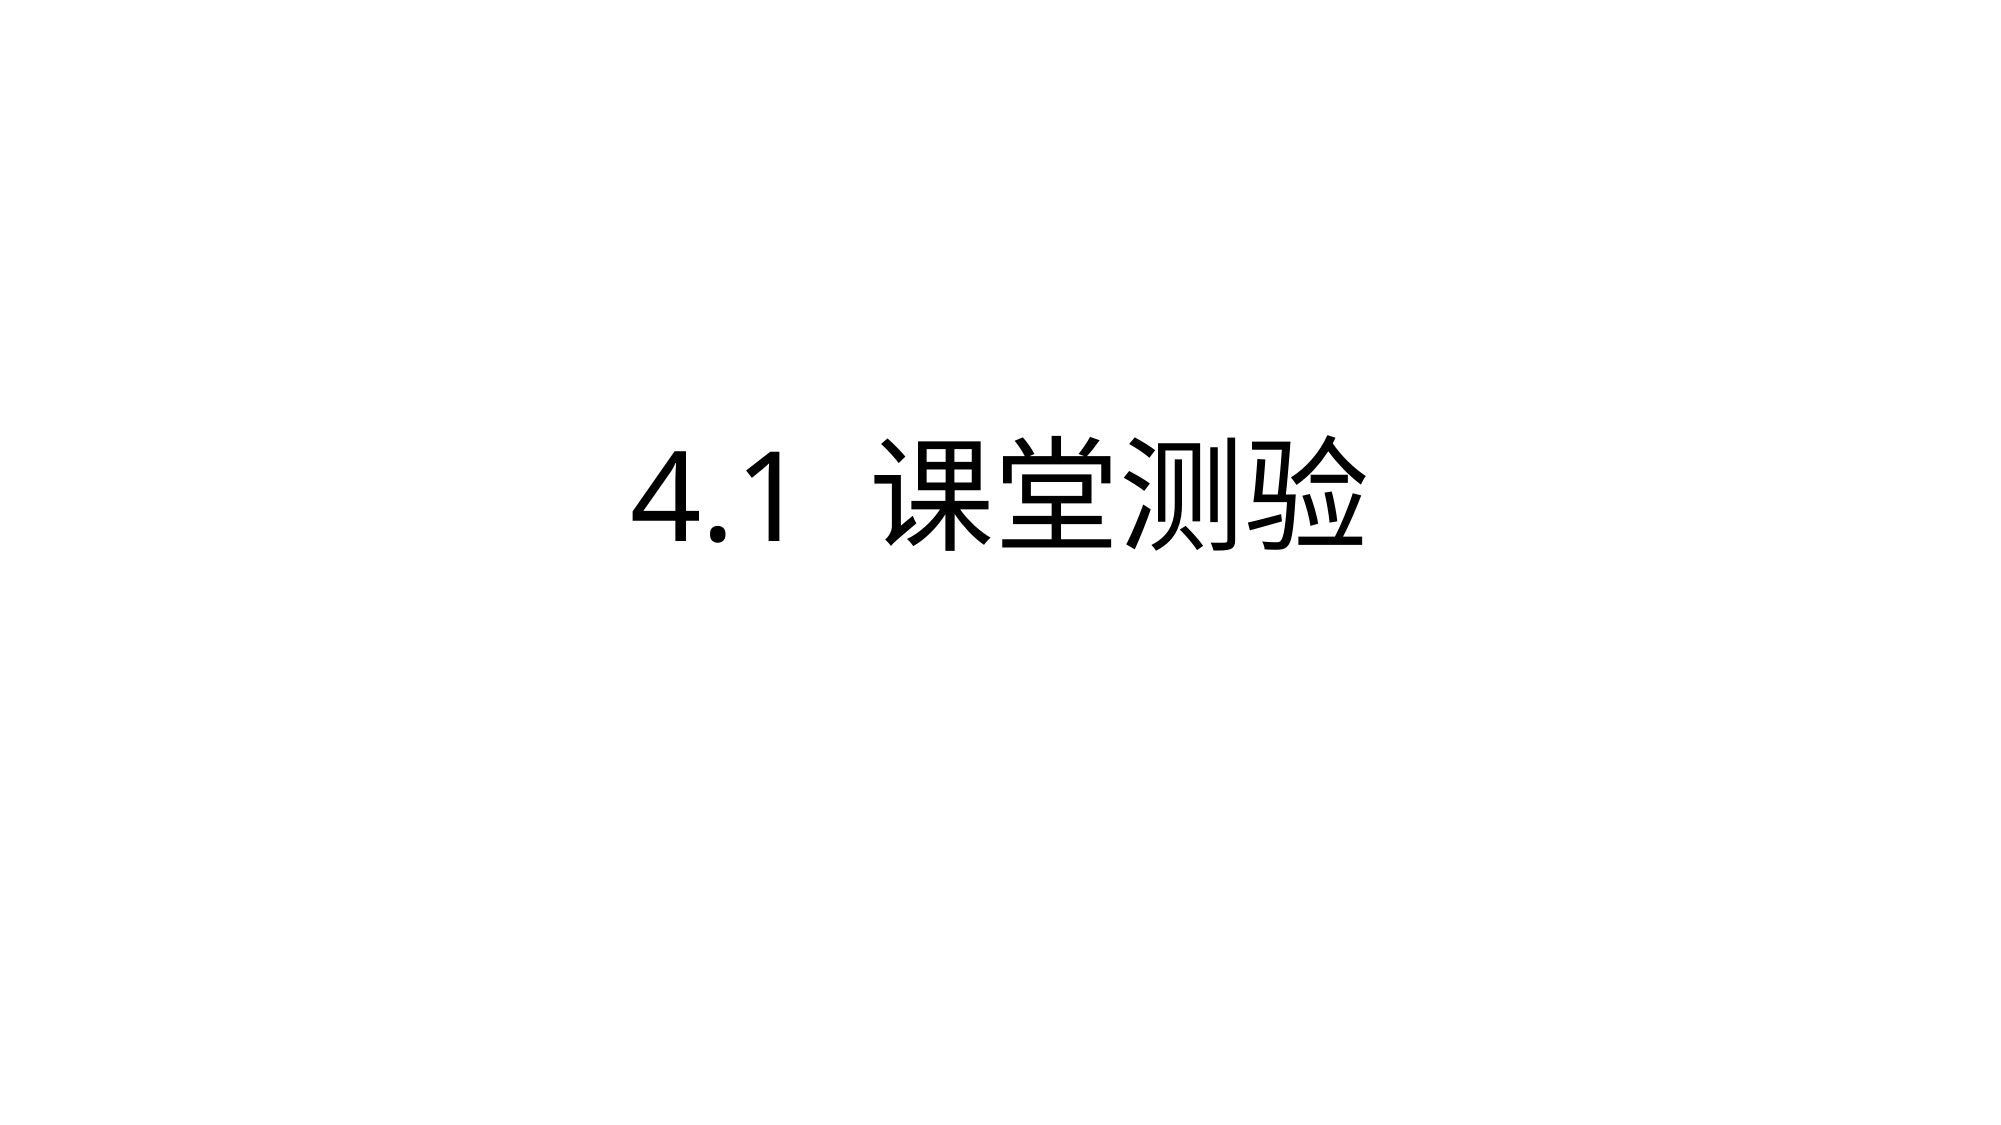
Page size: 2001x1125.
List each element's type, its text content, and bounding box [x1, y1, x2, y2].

title 4.1 课堂测验 [249, 184, 1750, 576]
